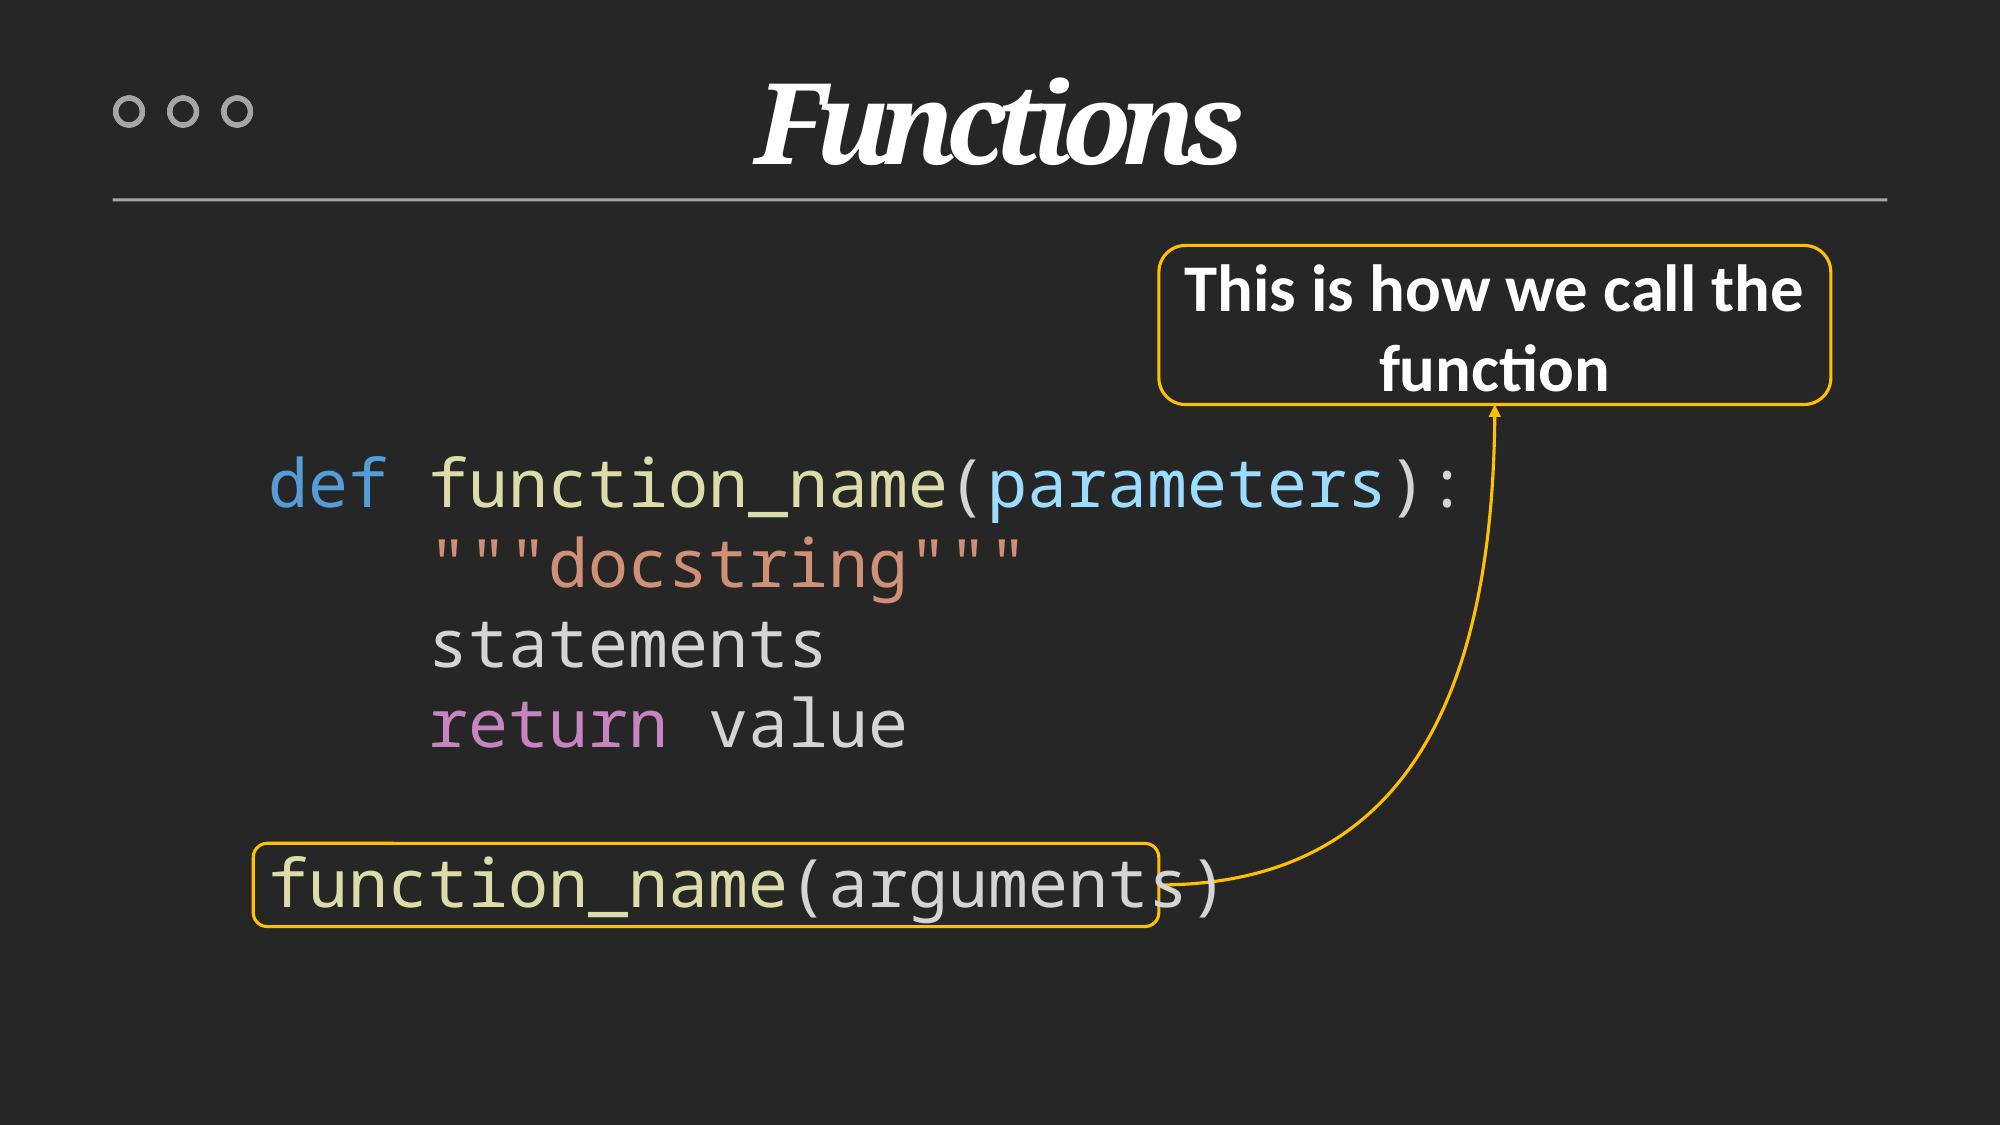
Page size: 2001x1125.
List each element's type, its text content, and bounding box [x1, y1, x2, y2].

text_box Functions [169, 11, 1831, 194]
text_box [112, 198, 1888, 202]
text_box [1158, 404, 1495, 885]
text_box def function_name(parameters): """docstring""" statements return value function_name(arguments) [253, 433, 1530, 928]
text_box This is how we call the function [1157, 244, 1832, 406]
picture [112, 95, 254, 128]
